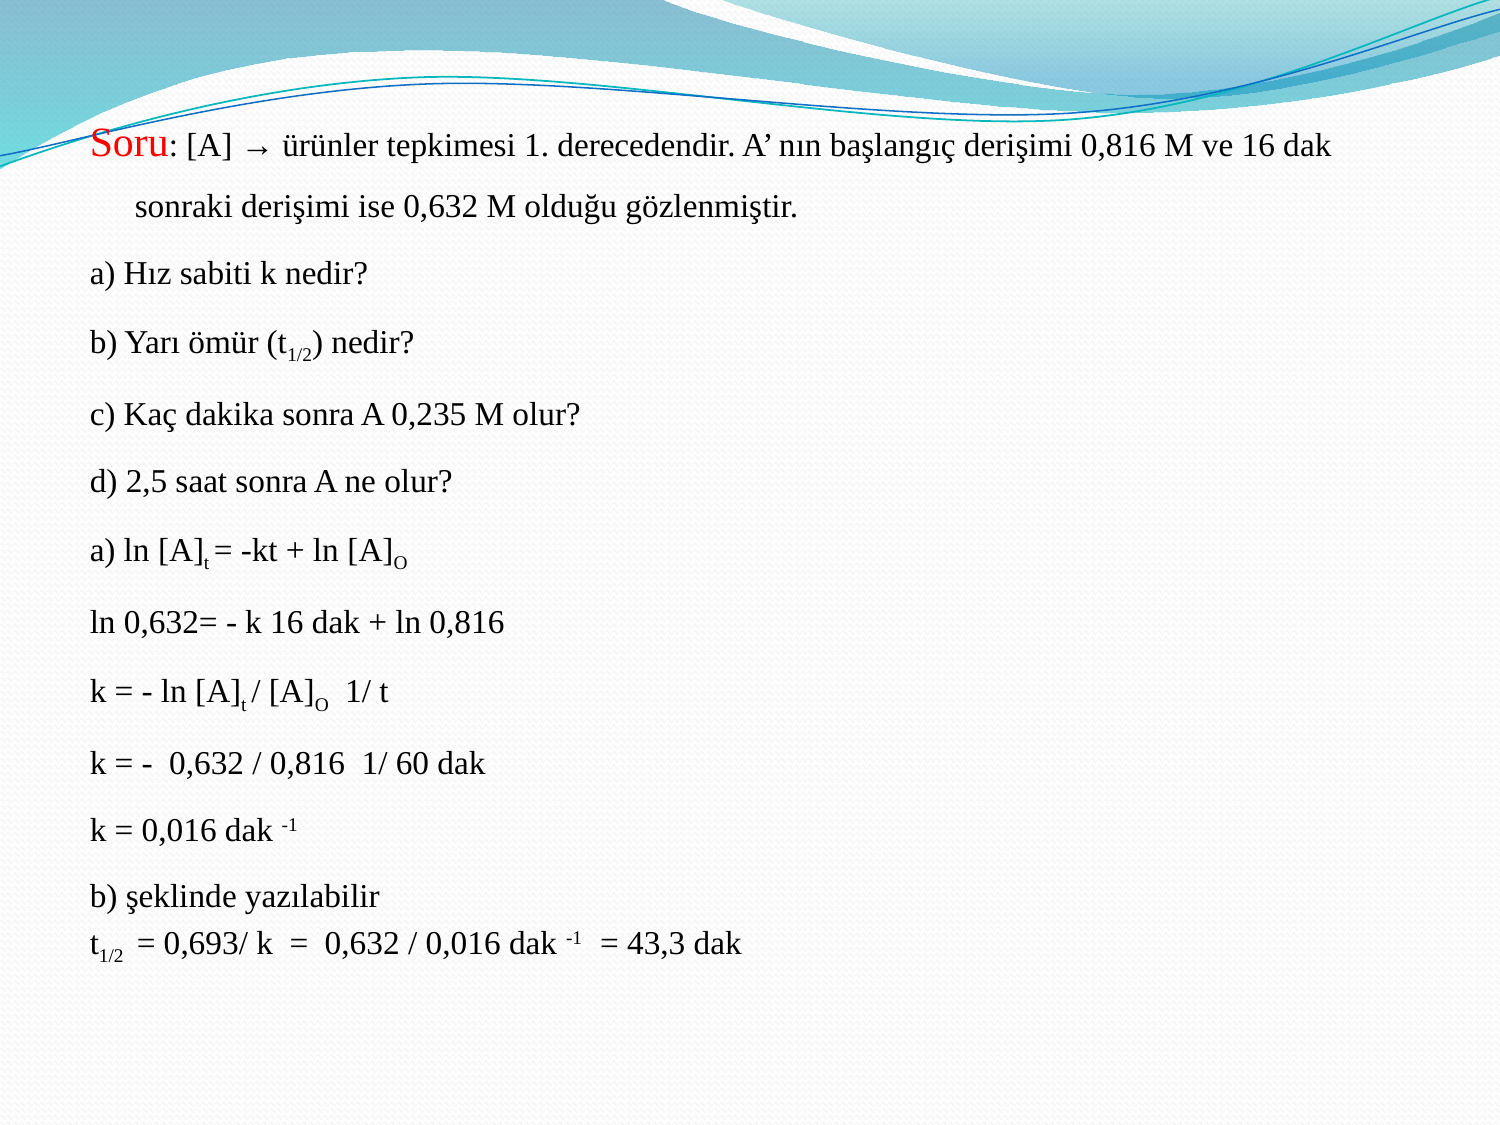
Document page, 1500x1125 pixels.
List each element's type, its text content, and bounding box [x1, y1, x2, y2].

list Soru: [A] → ürünler tepkimesi 1. derecedendir. A’ nın başlangıç derişimi 0,816 M ve 16 dak sonraki derişimi ise 0,632 M olduğu gözlenmiştir. a) Hız sabiti k nedir? b) Yarı ömür (t1/2) nedir? c) Kaç dakika sonra A 0,235 M olur? d) 2,5 saat sonra A ne olur? a) ln [A]t = -kt + ln [A]O ln 0,632= - k 16 dak + ln 0,816 k = - ln [A]t / [A]O 1/ t k = - 0,632 / 0,816 1/ 60 dak k = 0,016 dak -1 b) şeklinde yazılabilir t1/2 = 0,693/ k = 0,632 / 0,016 dak -1 = 43,3 dak [75, 82, 1425, 1006]
